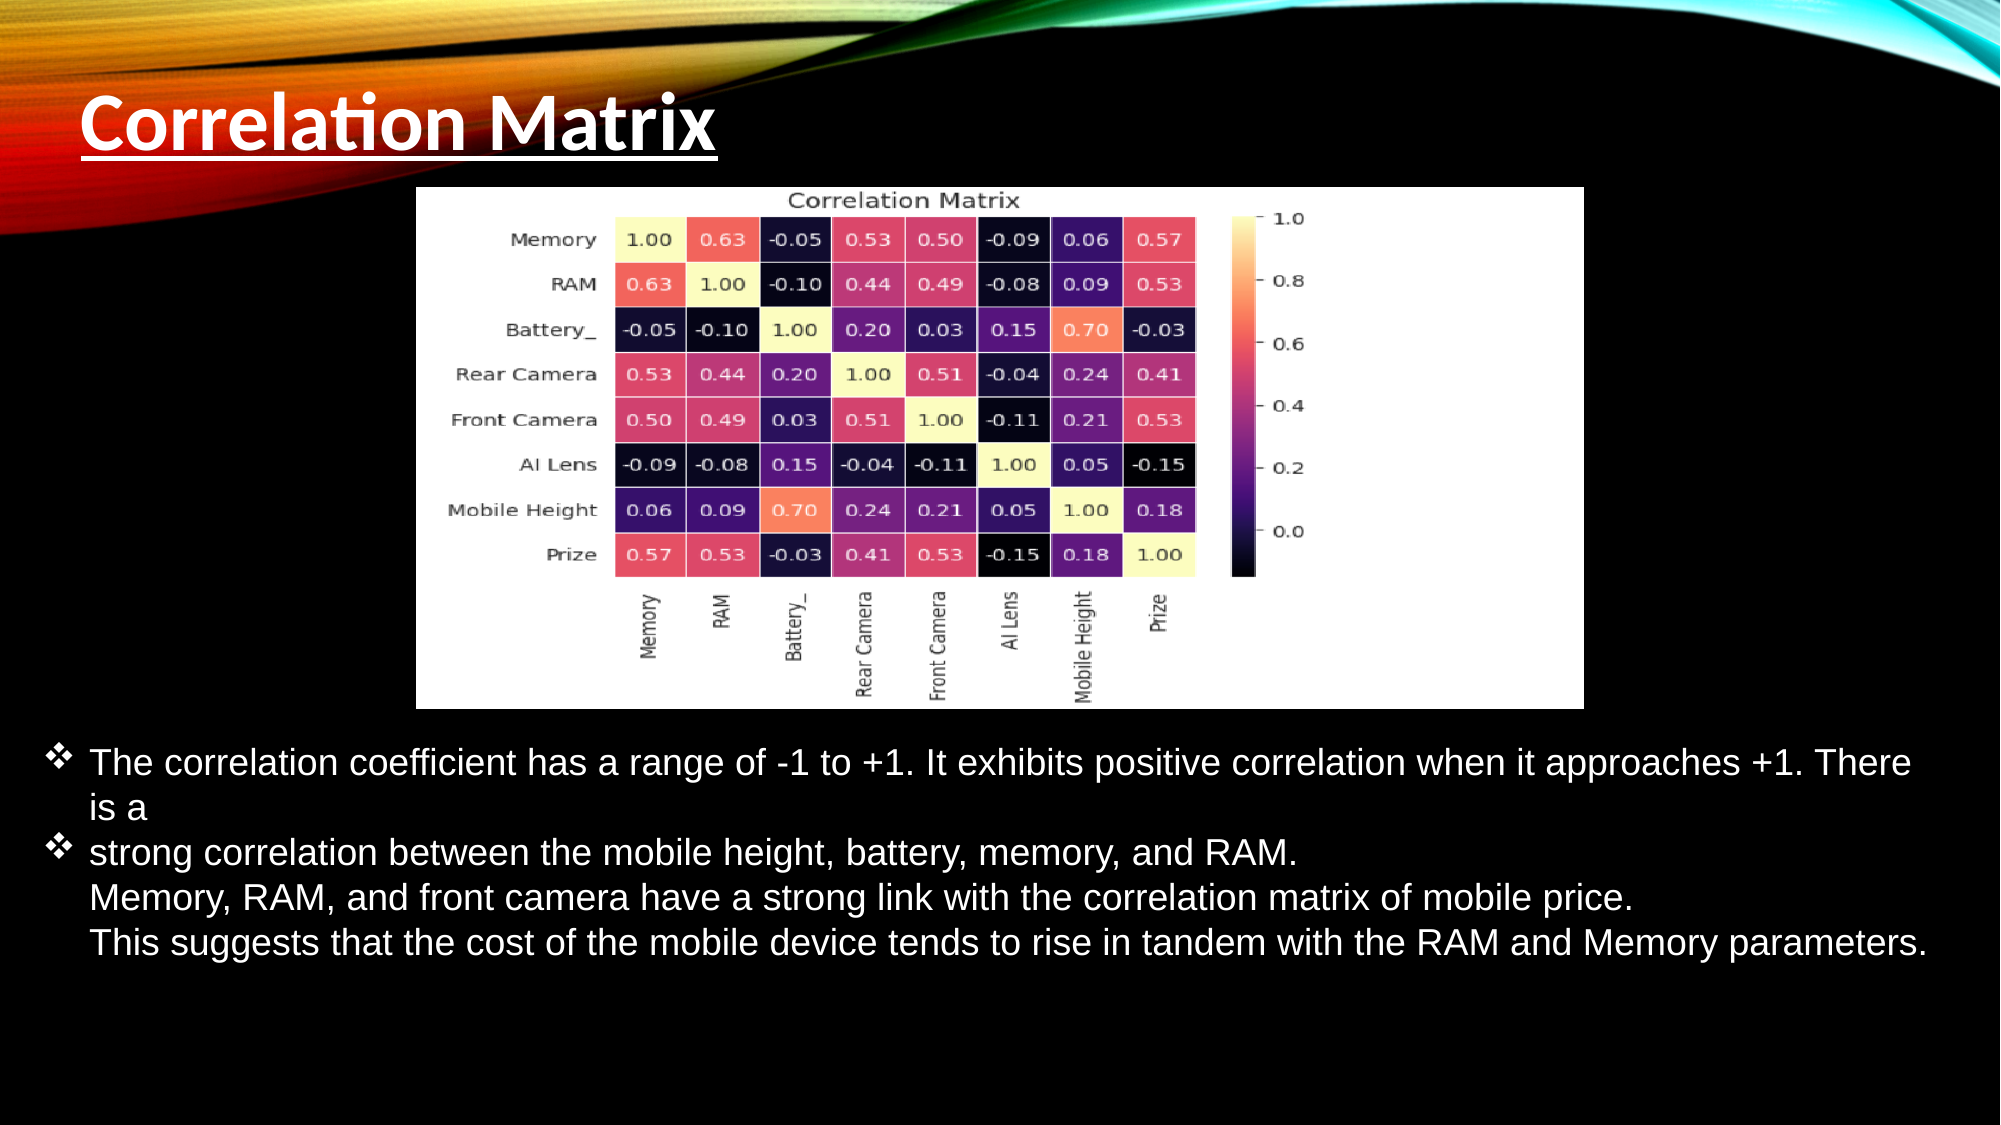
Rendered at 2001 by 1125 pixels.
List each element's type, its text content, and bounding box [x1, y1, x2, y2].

text_box The correlation coefficient has a range of -1 to +1. It exhibits positive correlation when it approaches +1. There is a strong correlation between the mobile height, battery, memory, and RAM. Memory, RAM, and front camera have a strong link with the correlation matrix of mobile price. This suggests that the cost of the mobile device tends to rise in tandem with the RAM and Memory parameters. [27, 730, 1954, 1061]
picture [0, 0, 2000, 709]
text_box Correlation Matrix [66, 59, 855, 175]
